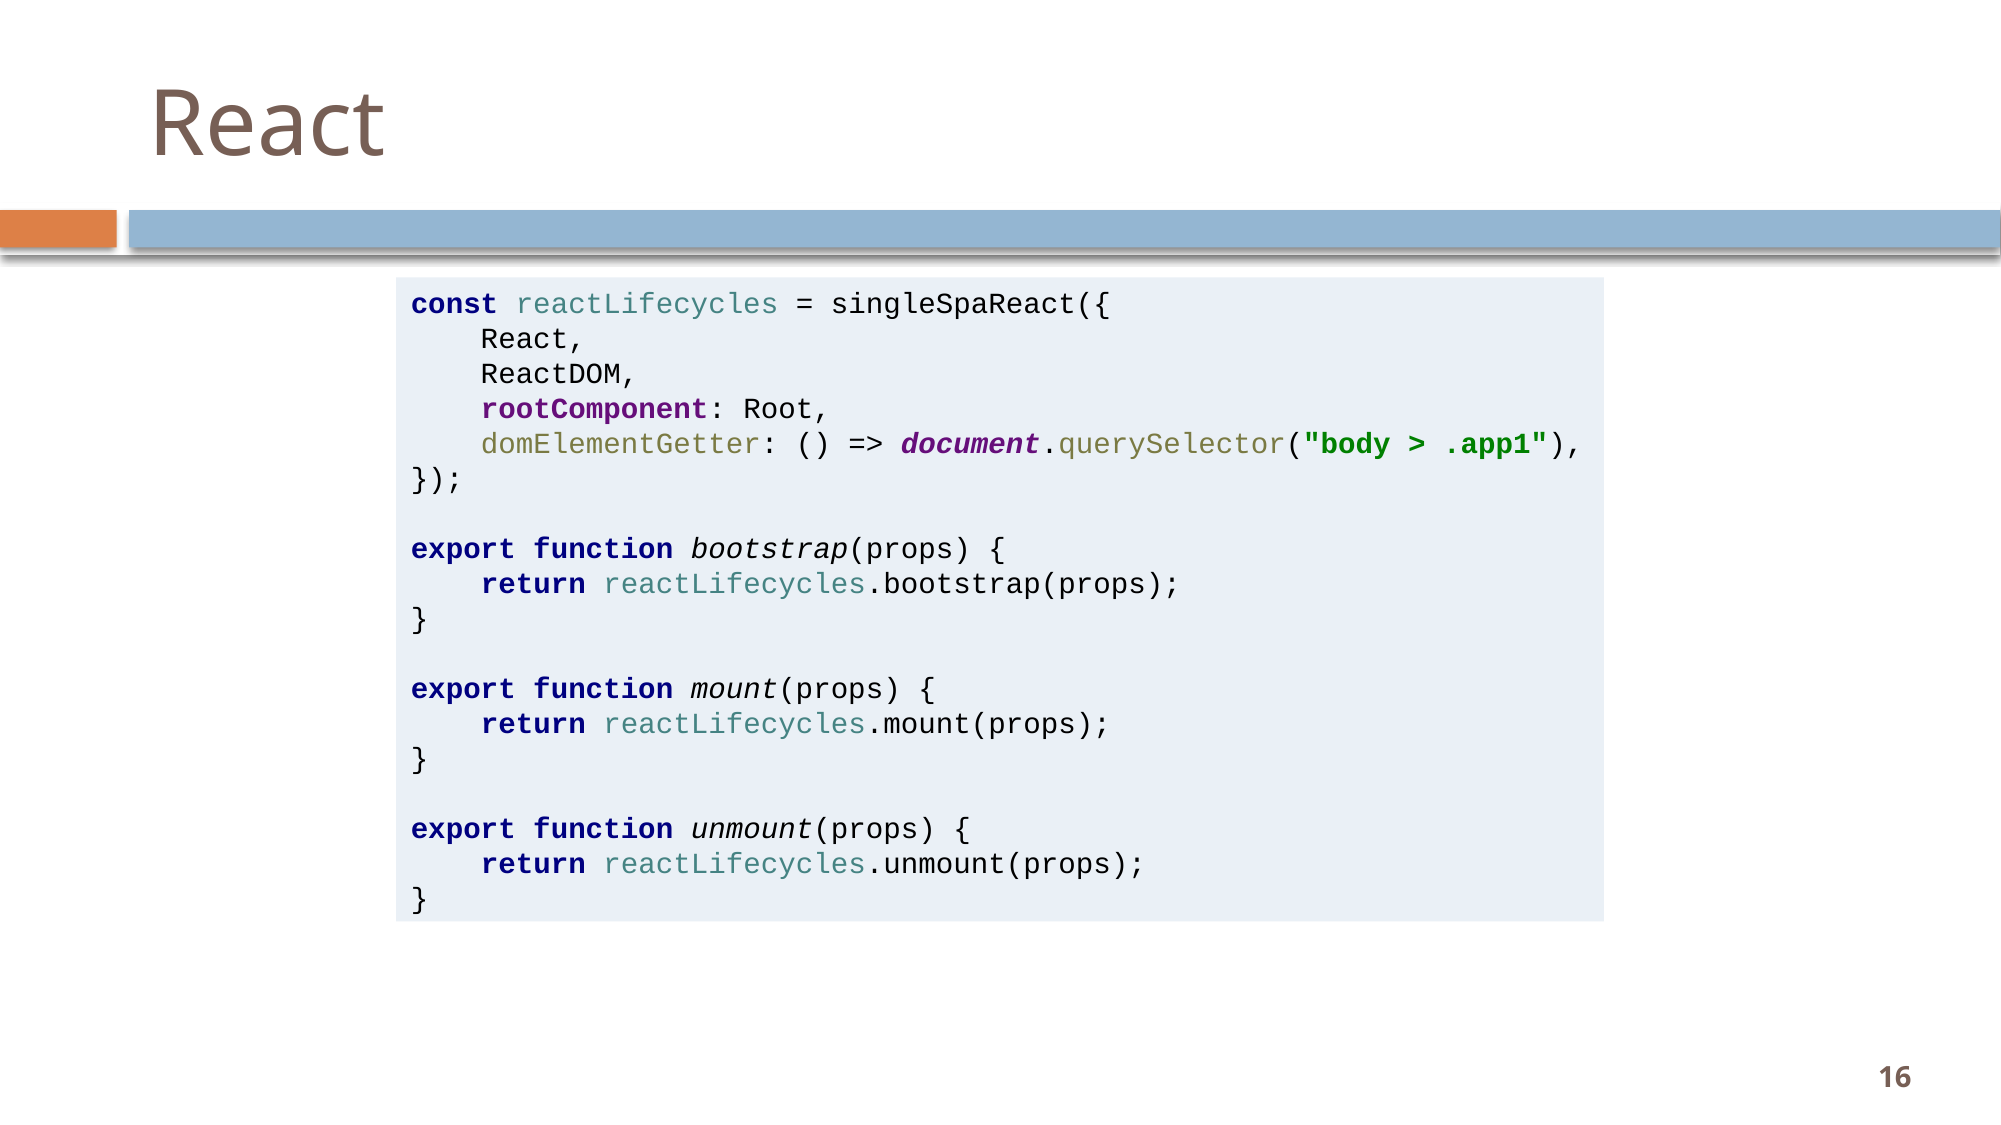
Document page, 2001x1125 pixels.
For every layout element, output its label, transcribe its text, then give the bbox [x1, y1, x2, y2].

title React [133, 37, 1918, 200]
text_box const reactLifecycles = singleSpaReact({ React, ReactDOM, rootComponent: Root, domElementGetter: () => document.querySelector("body > .app1"), }); export function bootstrap(props) { return reactLifecycles.bootstrap(props); } export function mount(props) { return reactLifecycles.mount(props); } export function unmount(props) { return reactLifecycles.unmount(props); } [396, 277, 1604, 922]
